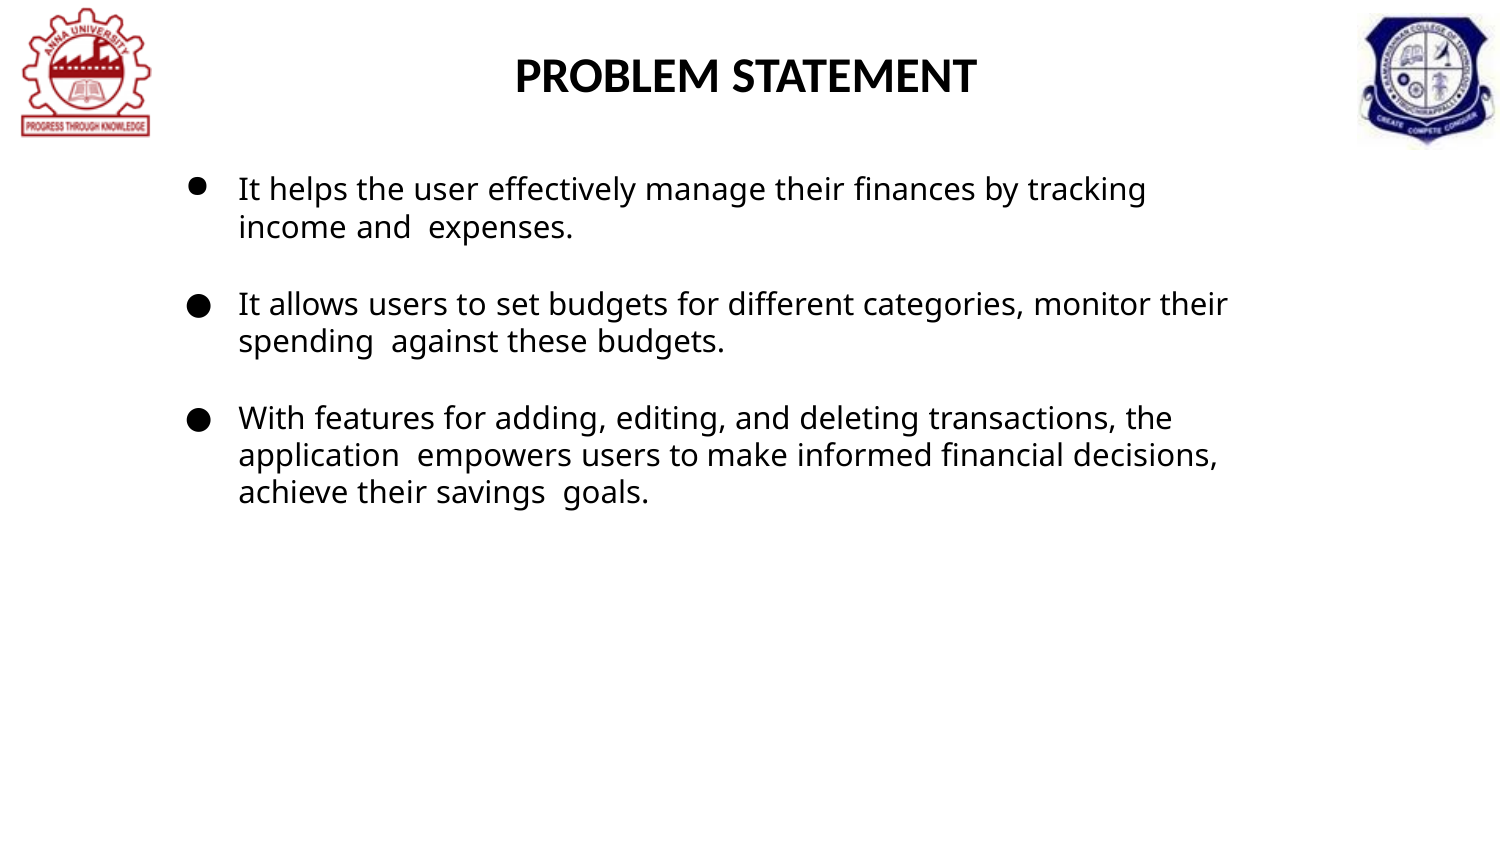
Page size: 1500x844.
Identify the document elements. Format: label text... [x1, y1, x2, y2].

title PROBLEM STATEMENT [513, 40, 990, 167]
picture [20, 7, 152, 138]
picture [1357, 13, 1500, 151]
text_box It helps the user effectively manage their finances by tracking income and expenses. It allows users to set budgets for different categories, monitor their spending against these budgets. With features for adding, editing, and deleting transactions, the application empowers users to make informed financial decisions, achieve their savings goals. [183, 167, 1296, 511]
